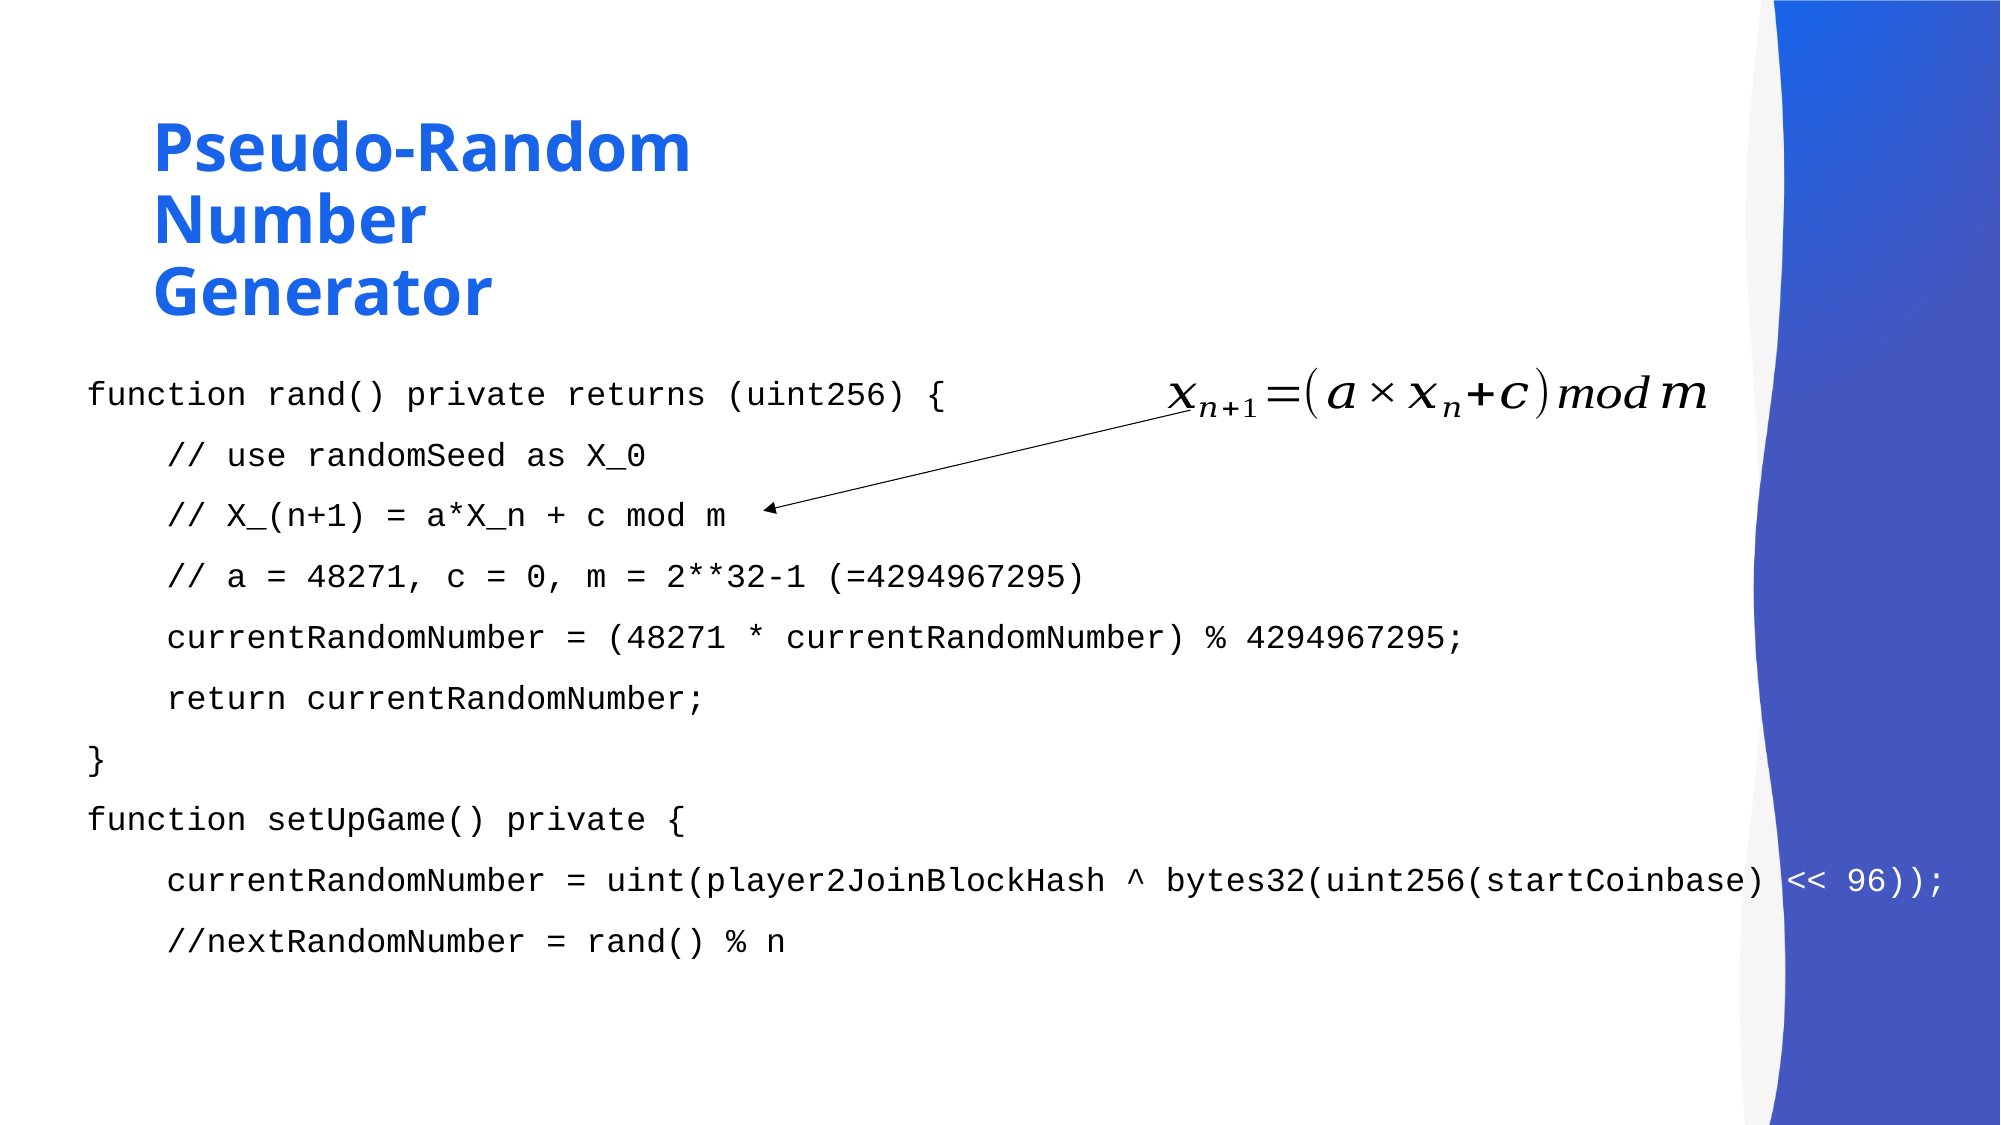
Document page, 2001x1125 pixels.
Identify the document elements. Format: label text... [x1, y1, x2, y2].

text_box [763, 410, 1191, 511]
title Pseudo-Random Number Generator [137, 75, 783, 338]
picture [1613, 967, 2000, 1124]
text_box function rand() private returns (uint256) { // use randomSeed as X_0 // X_(n+1) = a*X_n + c mod m // a = 48271, c = 0, m = 2**32-1 (=4294967295) currentRandomNumber = (48271 * currentRandomNumber) % 4294967295; return currentRandomNumber; } function setUpGame() private { currentRandomNumber = uint(player2JoinBlockHash ^ bytes32(uint256(startCoinbase) << 96)); //nextRandomNumber = rand() % n [71, 364, 2000, 967]
picture [1613, 1, 2000, 364]
